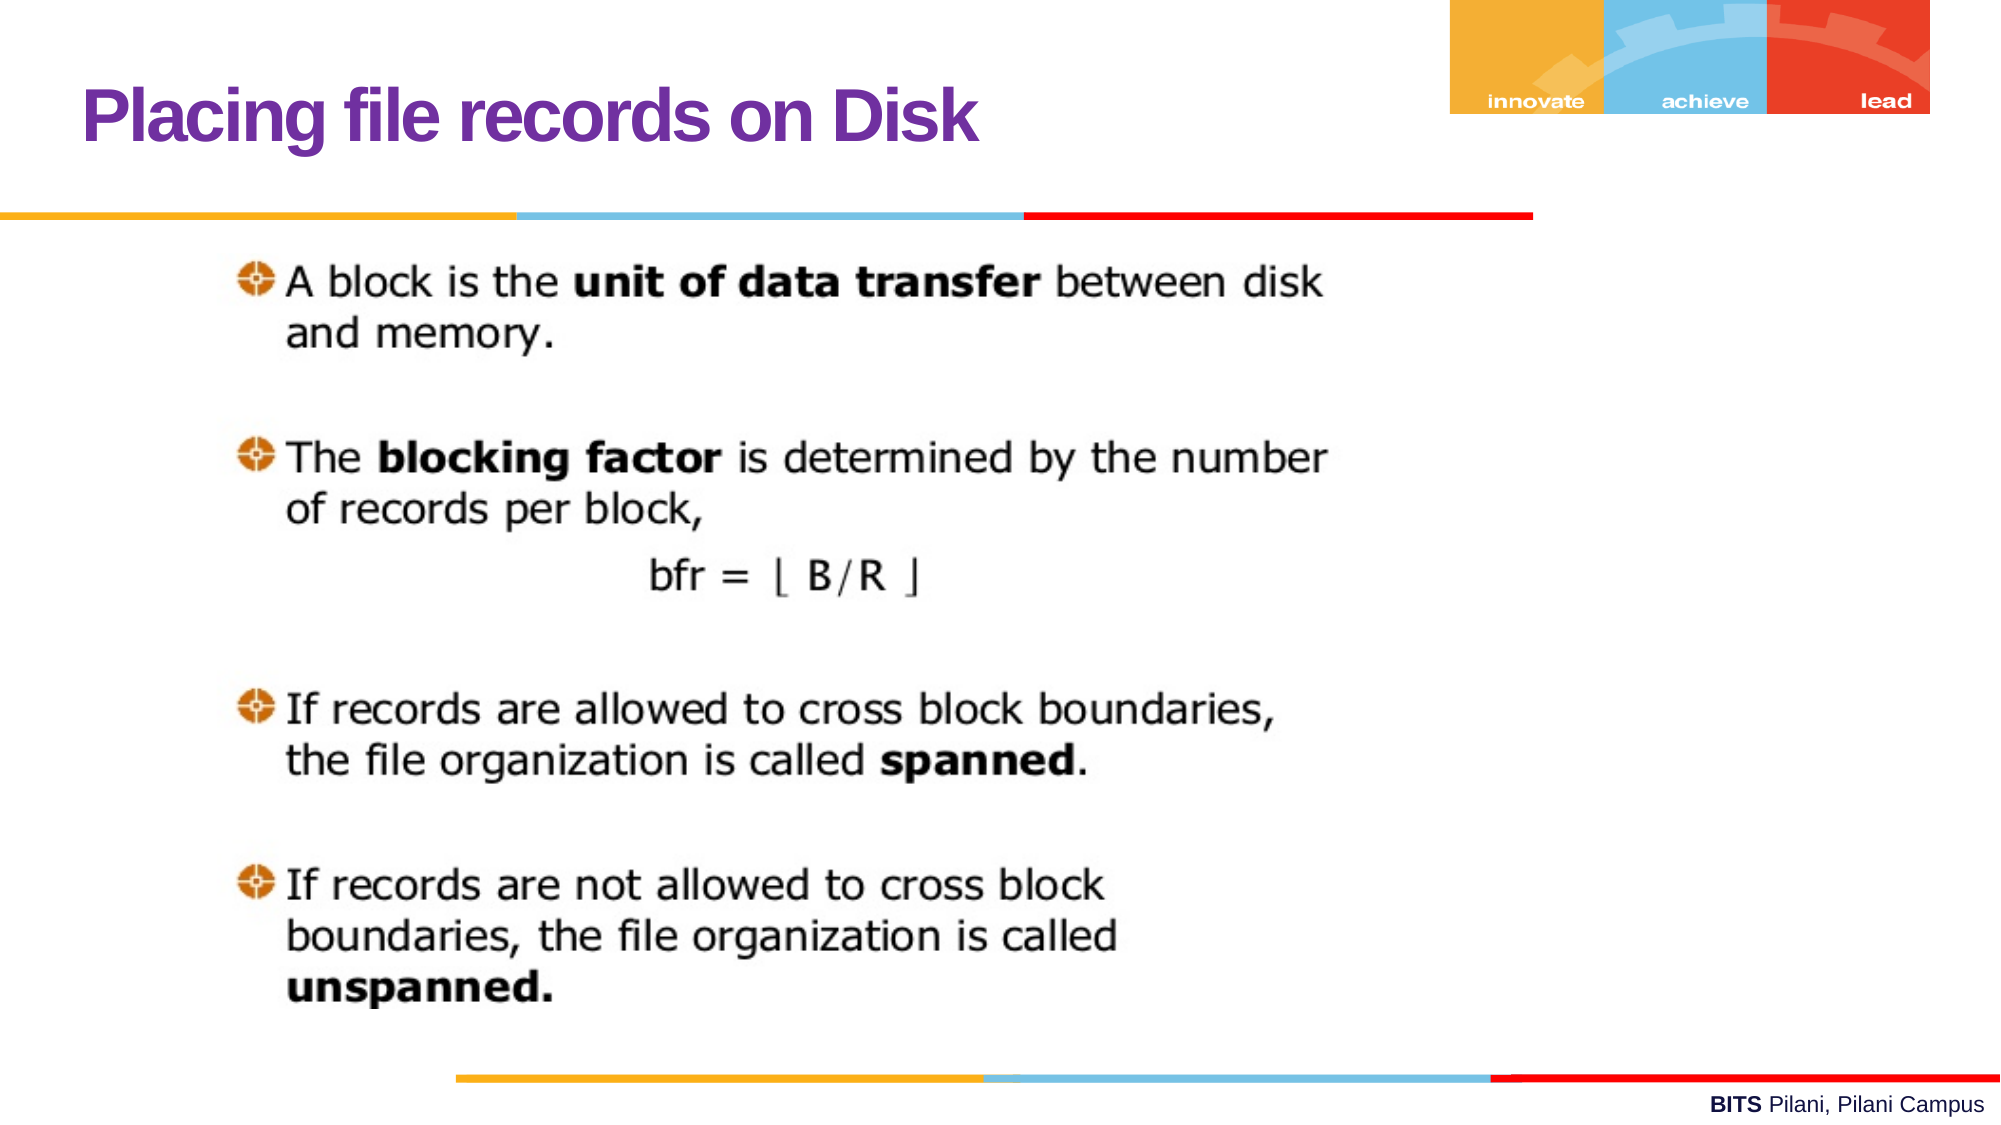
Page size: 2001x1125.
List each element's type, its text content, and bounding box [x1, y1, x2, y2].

list Placing file records on Disk [66, 24, 1450, 213]
picture [1449, 0, 1930, 114]
picture [216, 253, 1346, 1010]
